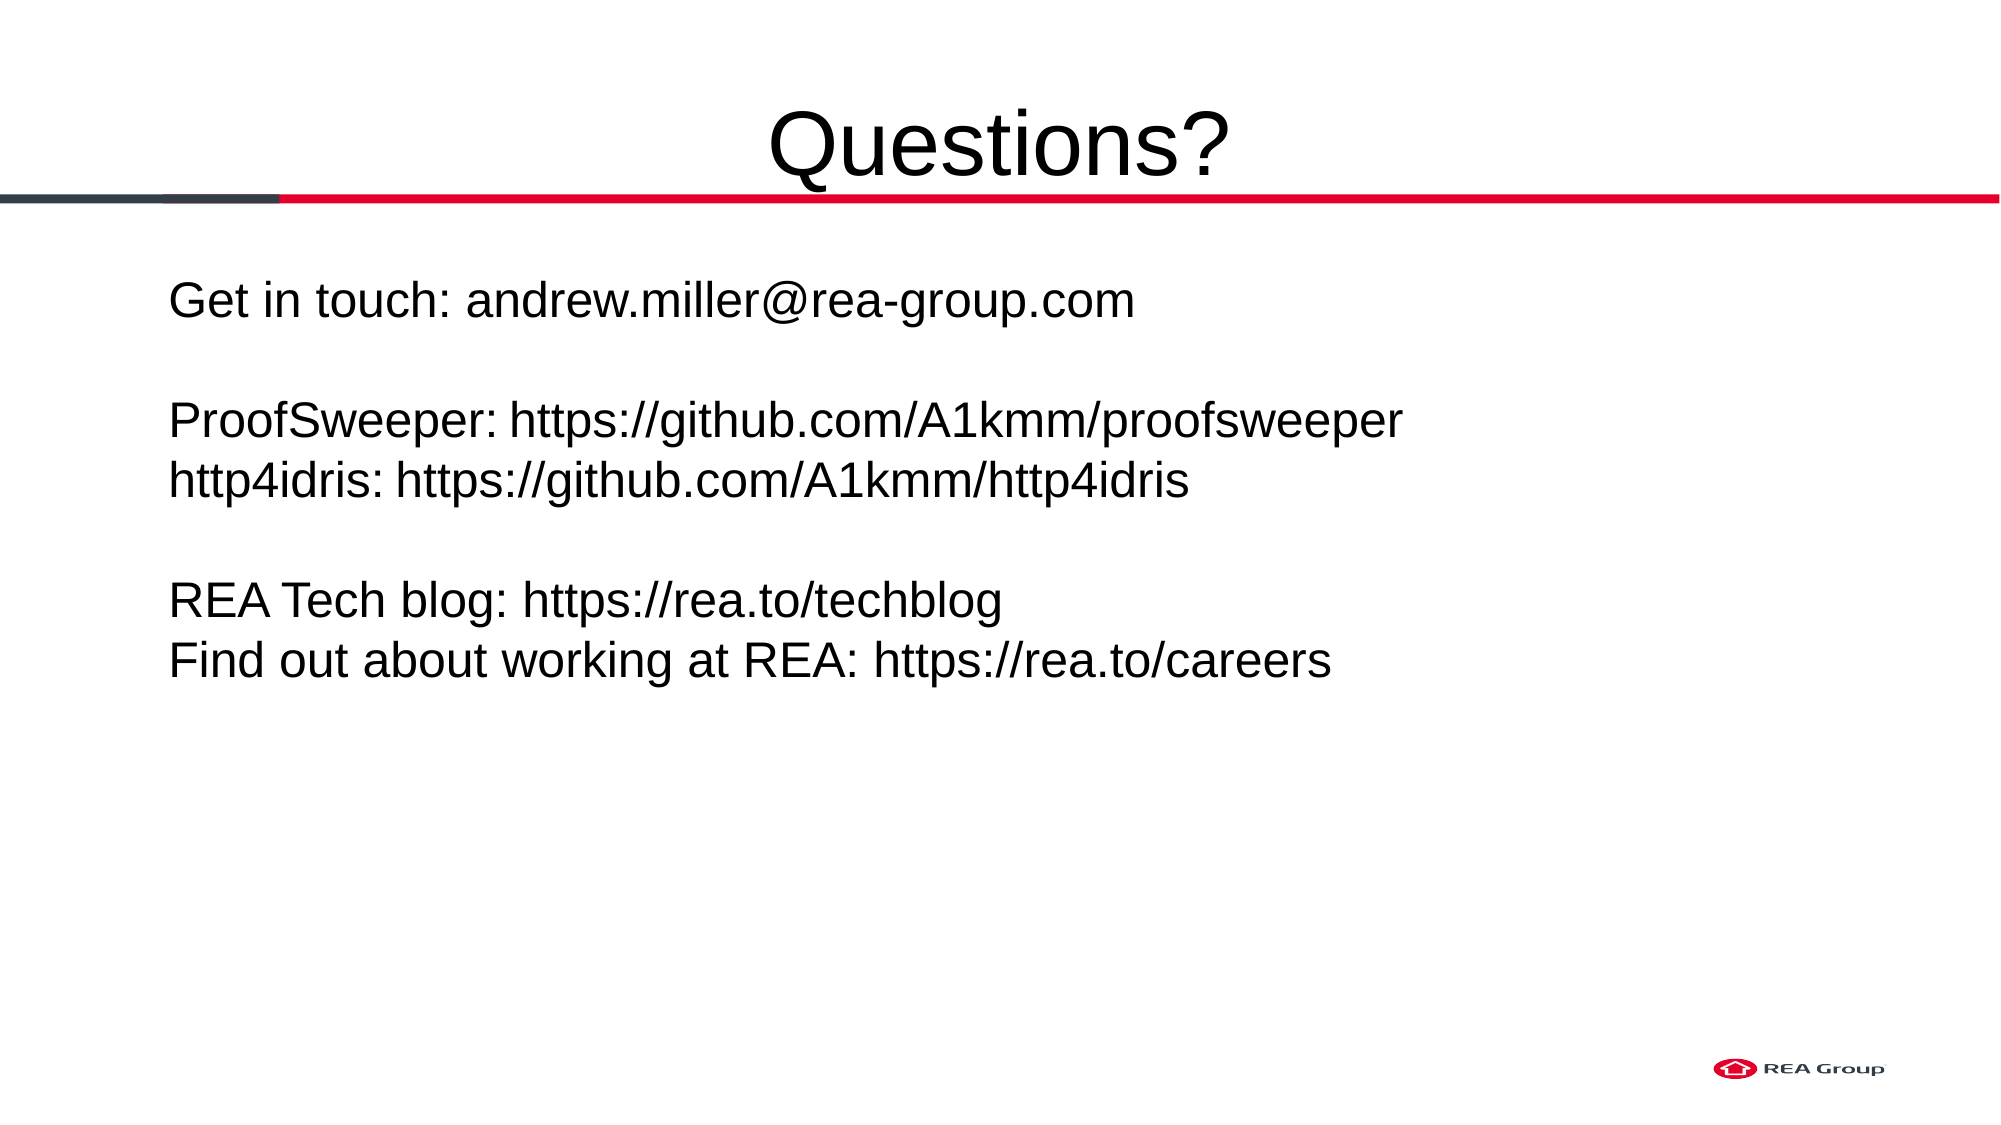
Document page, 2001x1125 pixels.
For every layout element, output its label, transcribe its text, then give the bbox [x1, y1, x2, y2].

picture [1698, 1021, 1901, 1116]
text_box Get in touch: andrew.miller@rea-group.com ProofSweeper: https://github.com/A1kmm/proofsweeper http4idris: https://github.com/A1kmm/http4idris REA Tech blog: https://rea.to/techblog Find out about working at REA: https://rea.to/careers [153, 259, 1831, 652]
text_box Questions? [99, 44, 1900, 233]
